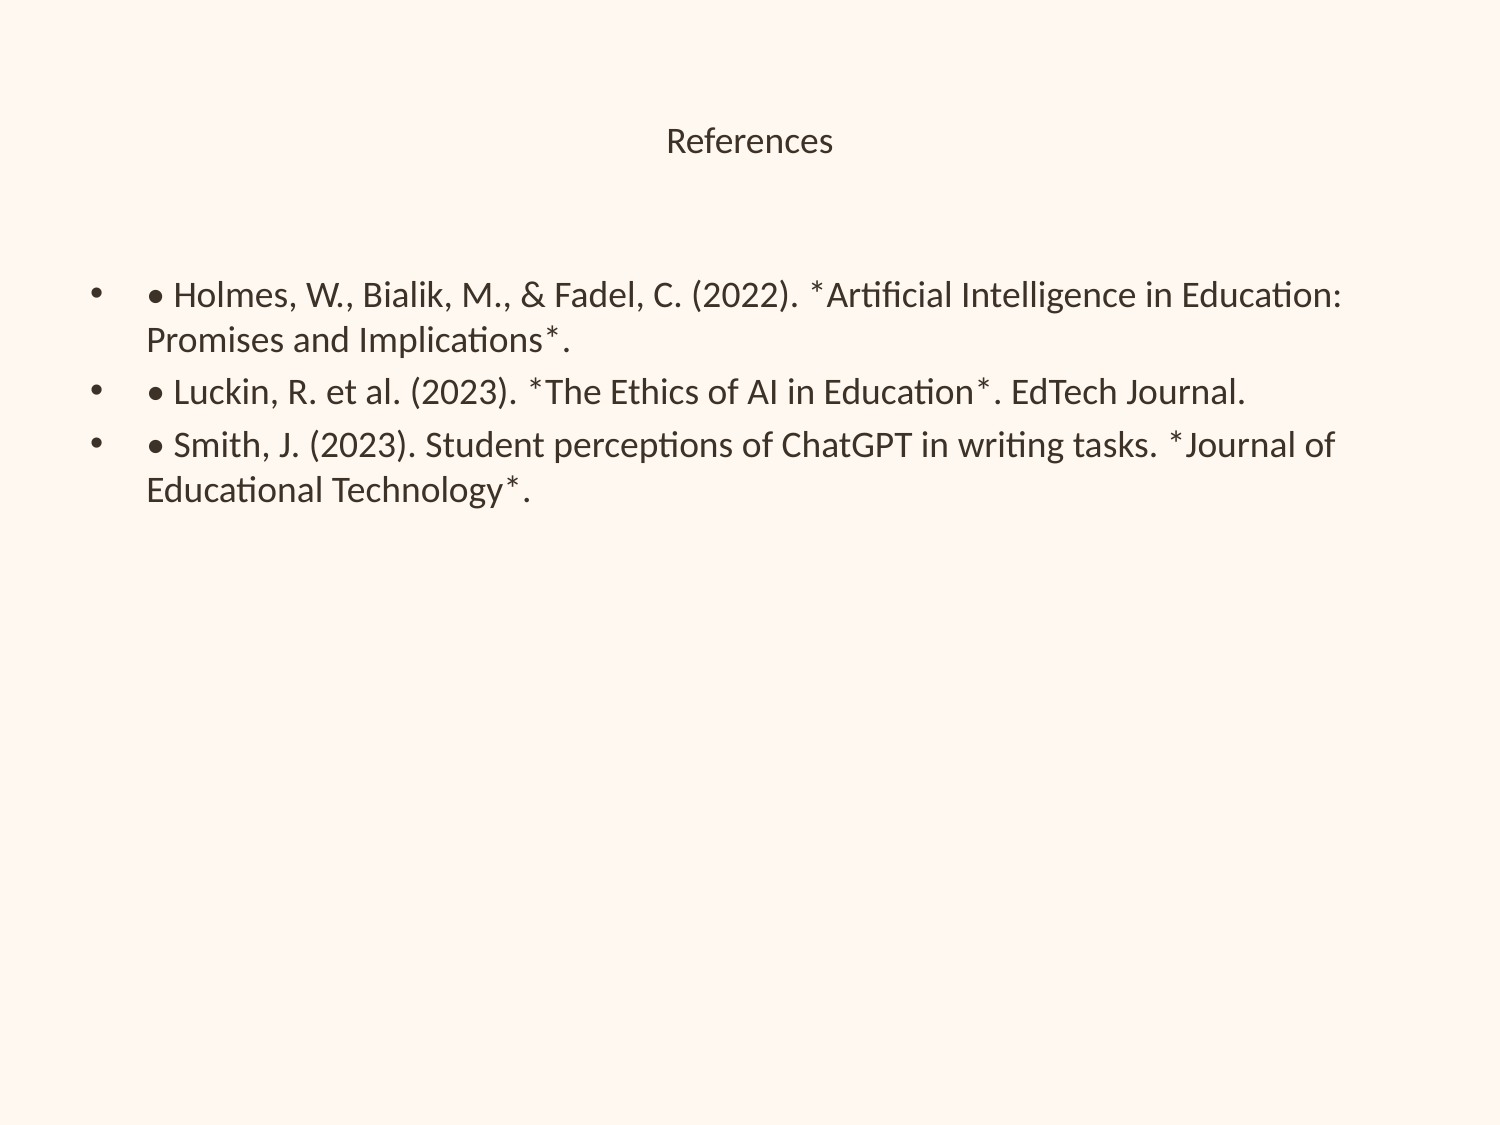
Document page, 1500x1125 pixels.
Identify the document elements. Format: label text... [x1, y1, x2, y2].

title References [75, 45, 1425, 233]
list • Holmes, W., Bialik, M., & Fadel, C. (2022). *Artificial Intelligence in Education: Promises and Implications*. • Luckin, R. et al. (2023). *The Ethics of AI in Education*. EdTech Journal. • Smith, J. (2023). Student perceptions of ChatGPT in writing tasks. *Journal of Educational Technology*. [75, 262, 1425, 1005]
